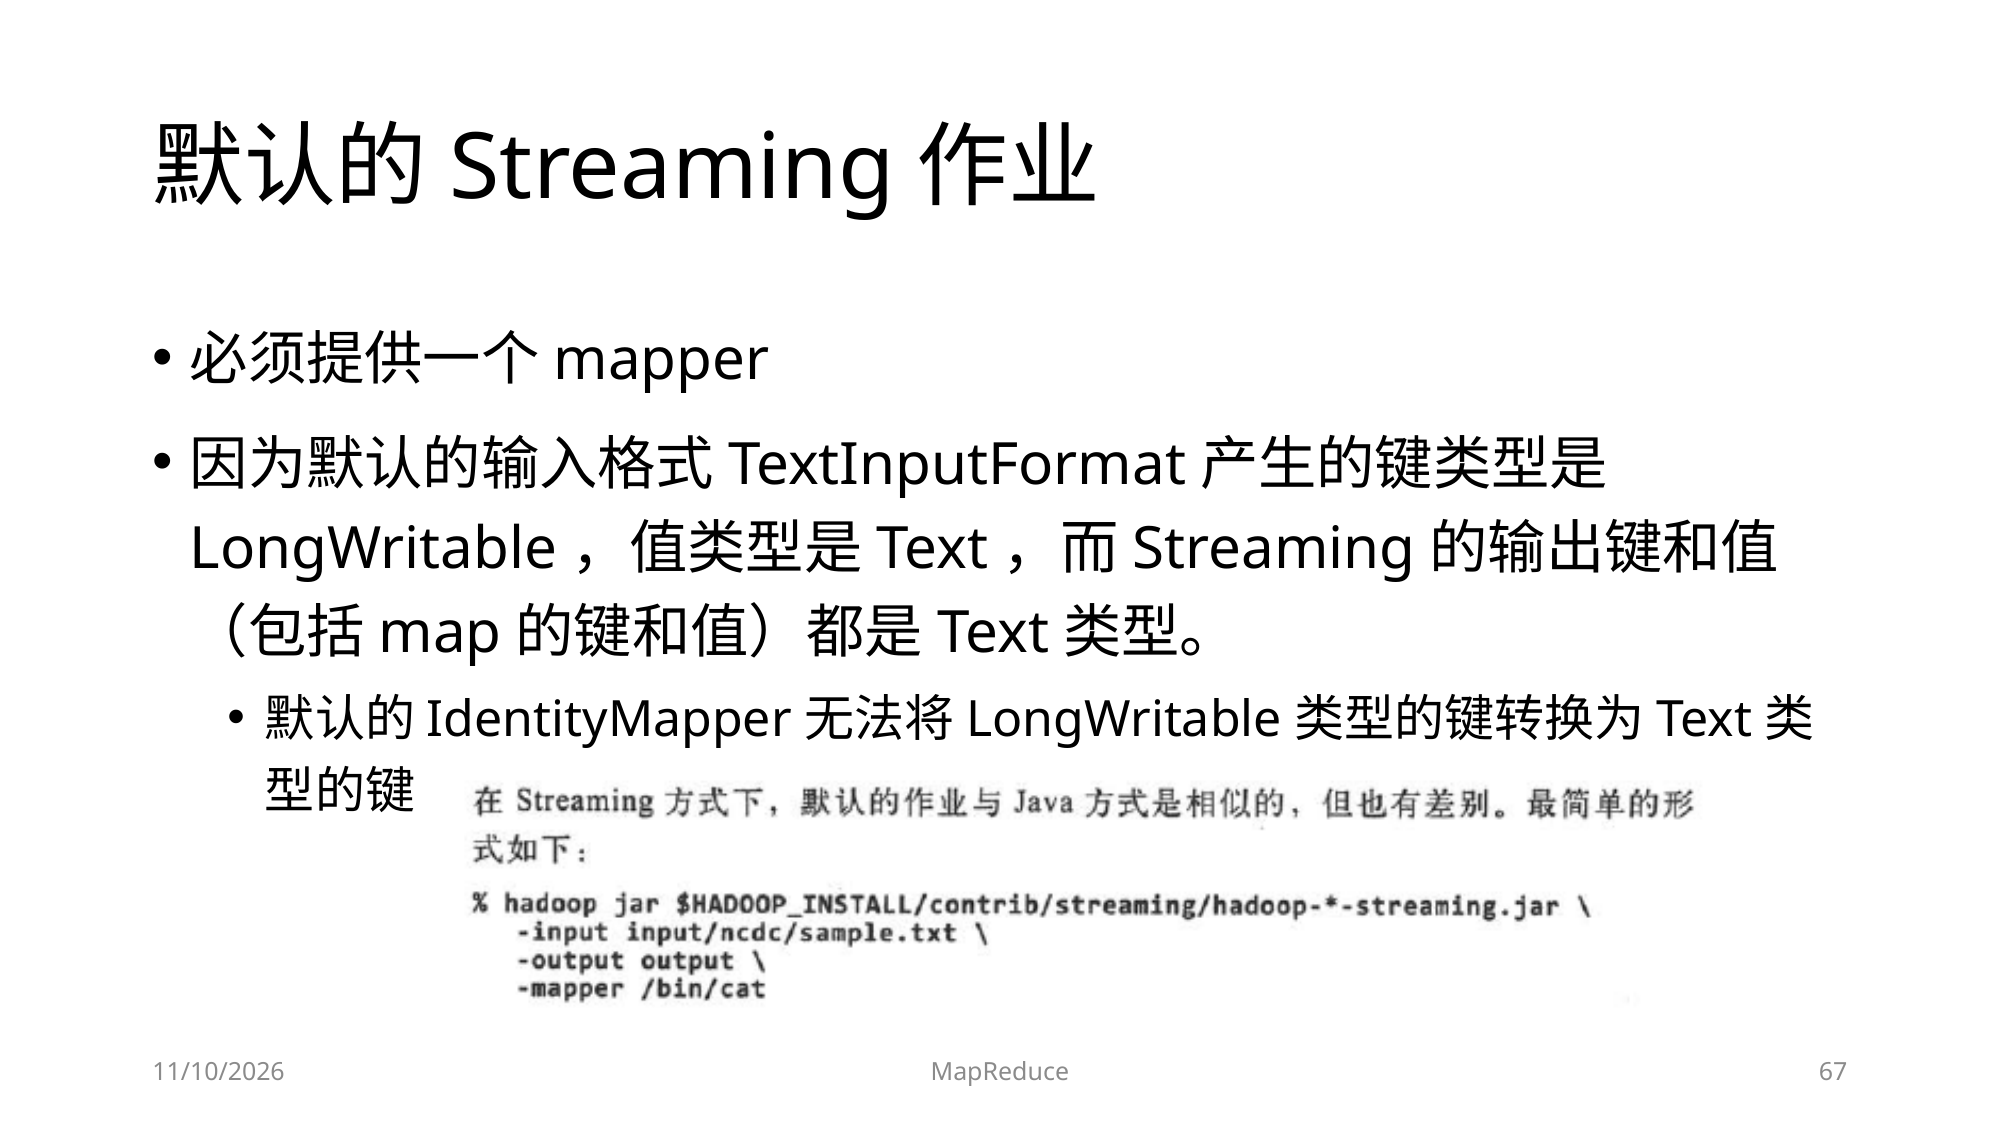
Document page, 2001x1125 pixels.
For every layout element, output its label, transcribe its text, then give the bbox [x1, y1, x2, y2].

title 默认的Streaming作业 [137, 59, 1863, 278]
footer MapReduce [662, 1042, 1338, 1103]
list 必须提供一个mapper 因为默认的输入格式TextInputFormat产生的键类型是LongWritable，值类型是Text，而Streaming的输出键和值（包括map的键和值）都是Text类型。 默认的IdentityMapper无法将LongWritable类型的键转换为Text类型的键 [137, 299, 1863, 1014]
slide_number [137, 1042, 588, 1103]
slide_number 67 [1412, 1042, 1863, 1103]
picture [461, 777, 1730, 1014]
